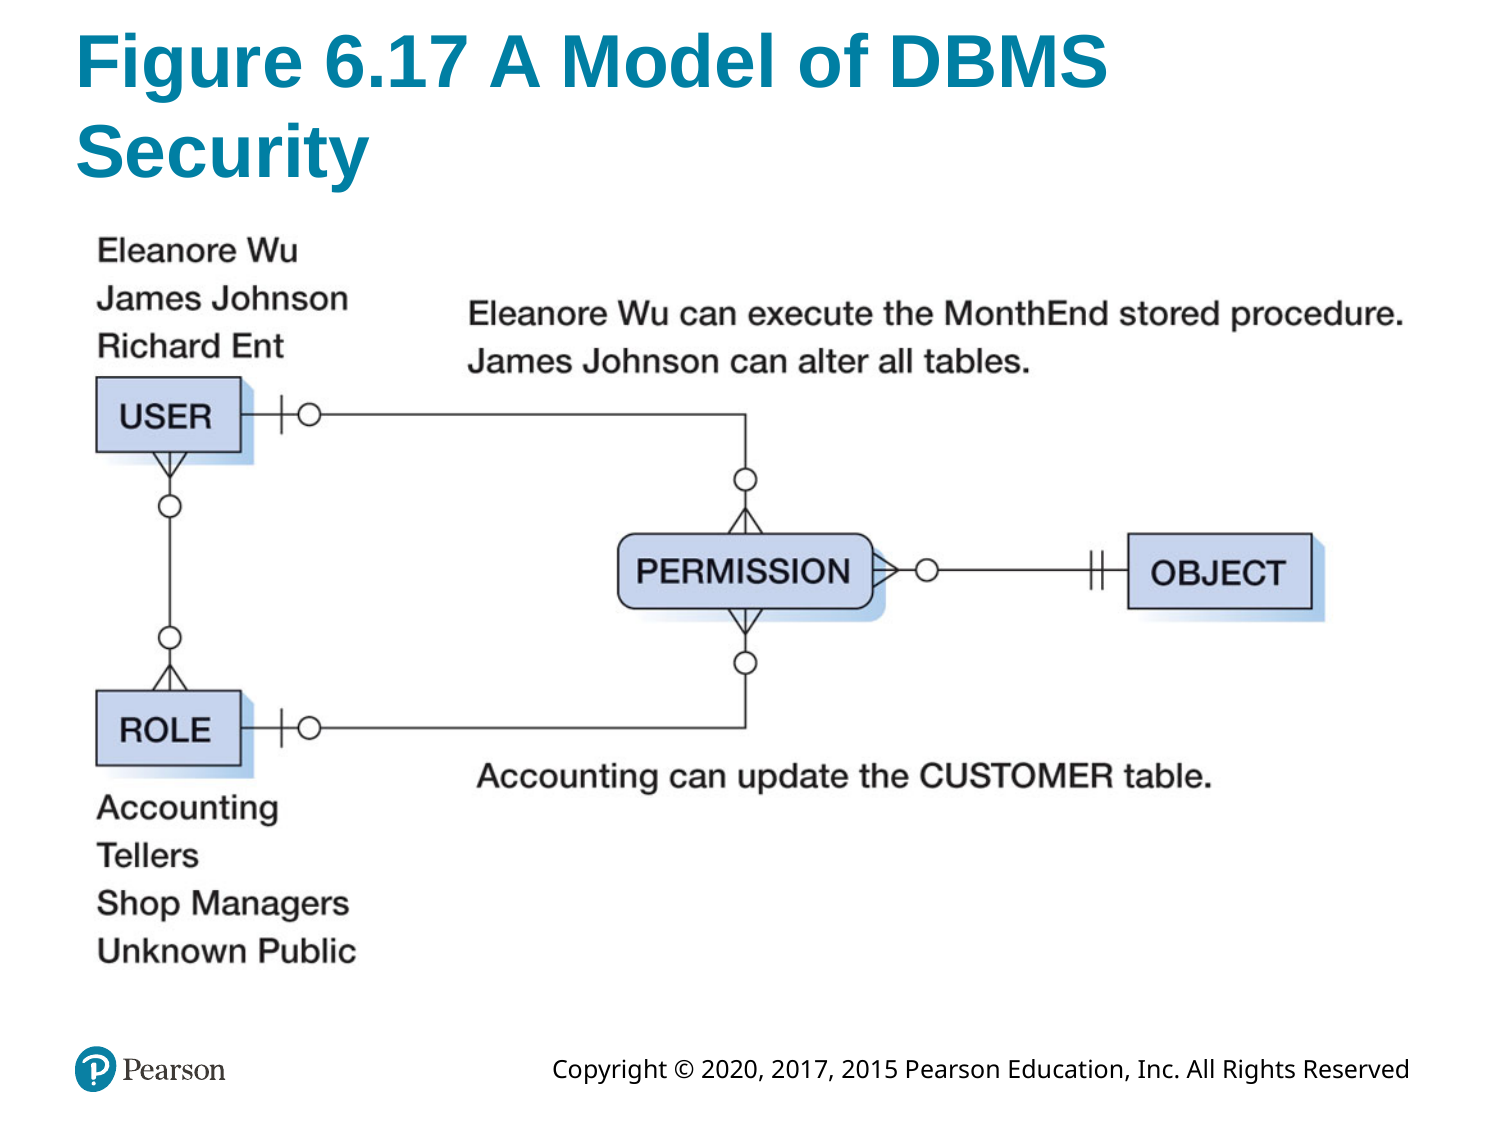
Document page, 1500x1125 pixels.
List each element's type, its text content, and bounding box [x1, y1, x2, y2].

picture [92, 234, 1405, 970]
title Figure 6.17 A Model of DBMS Security [75, 8, 1413, 197]
